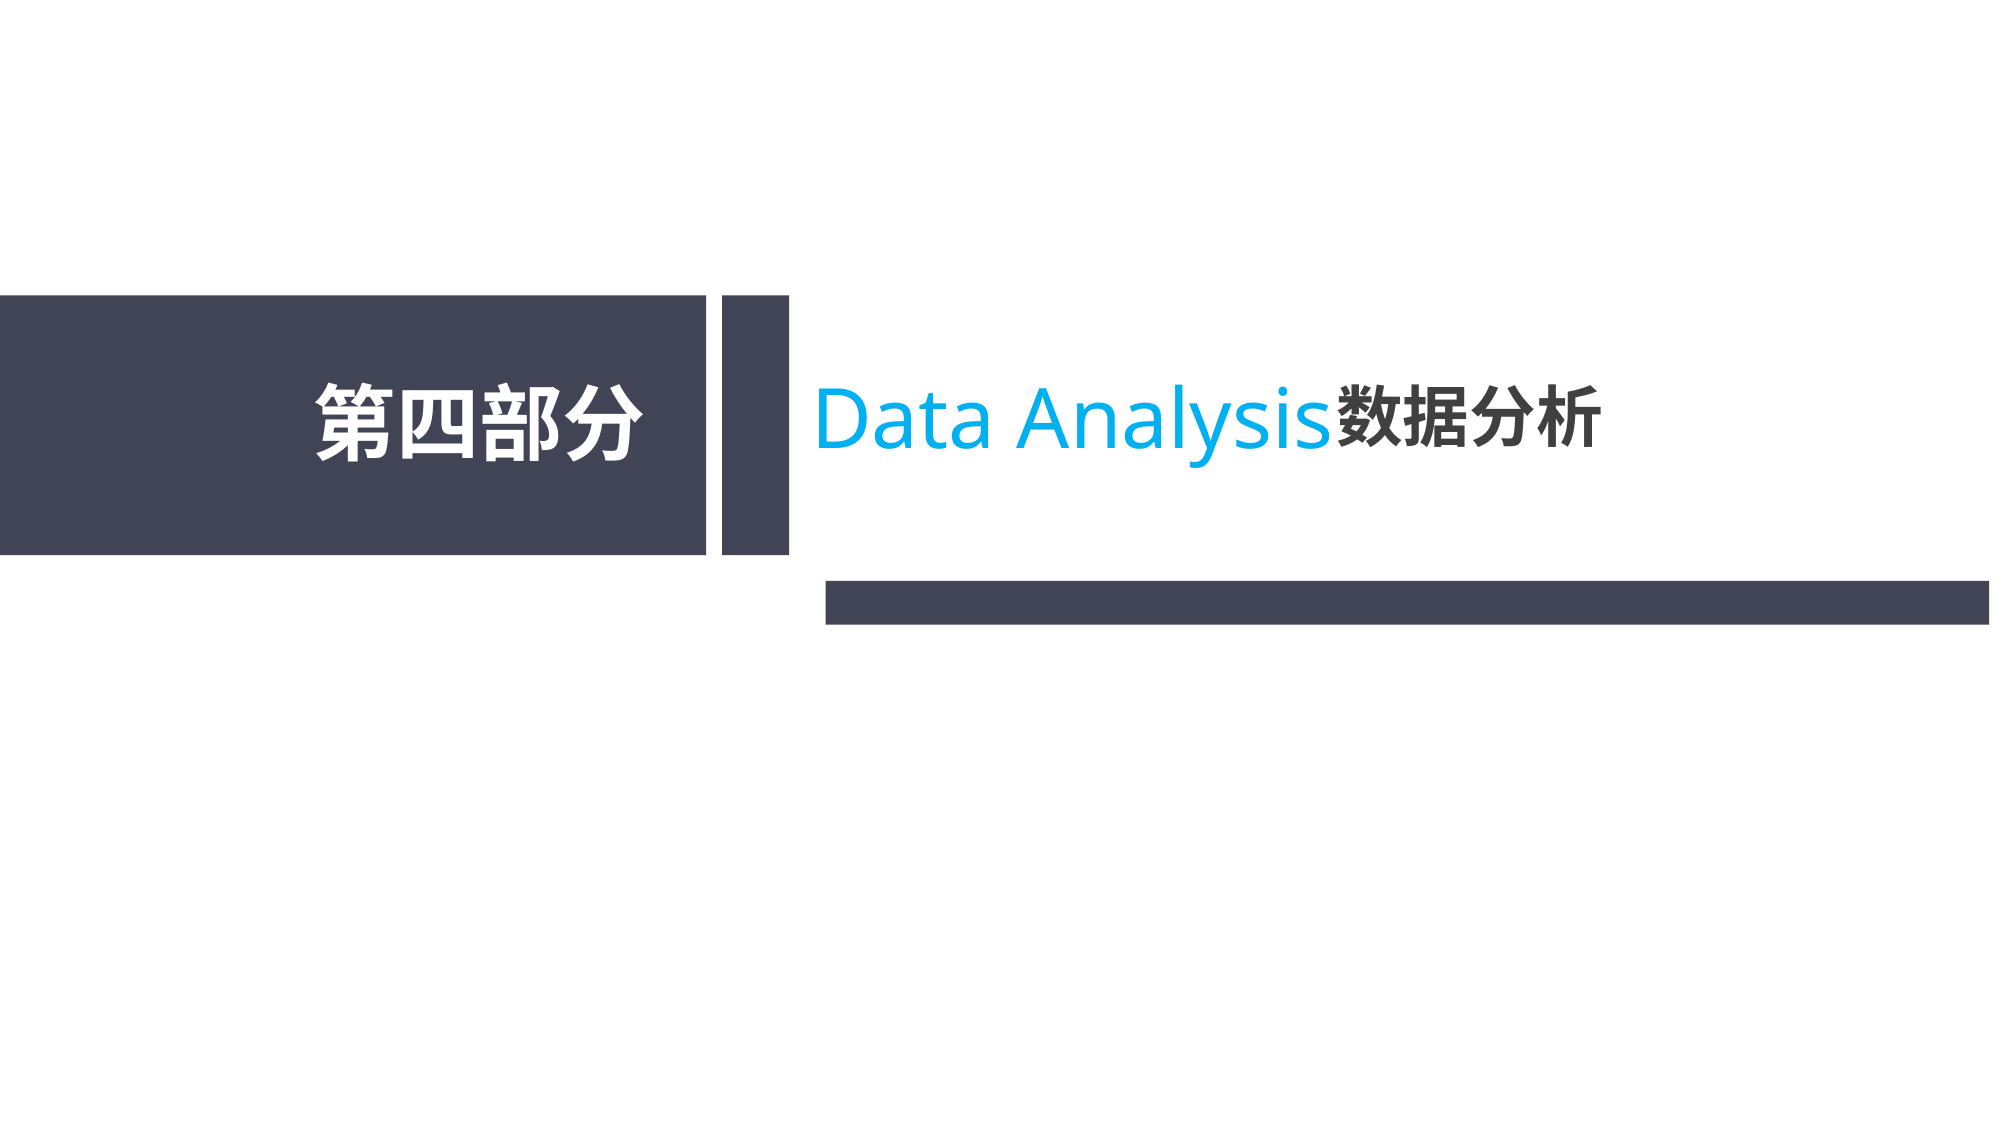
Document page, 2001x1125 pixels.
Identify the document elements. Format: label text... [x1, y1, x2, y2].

text_box 第四部分 [297, 363, 661, 479]
text_box [721, 294, 790, 556]
text_box [0, 294, 707, 556]
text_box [825, 357, 1620, 474]
text_box [825, 580, 1990, 626]
